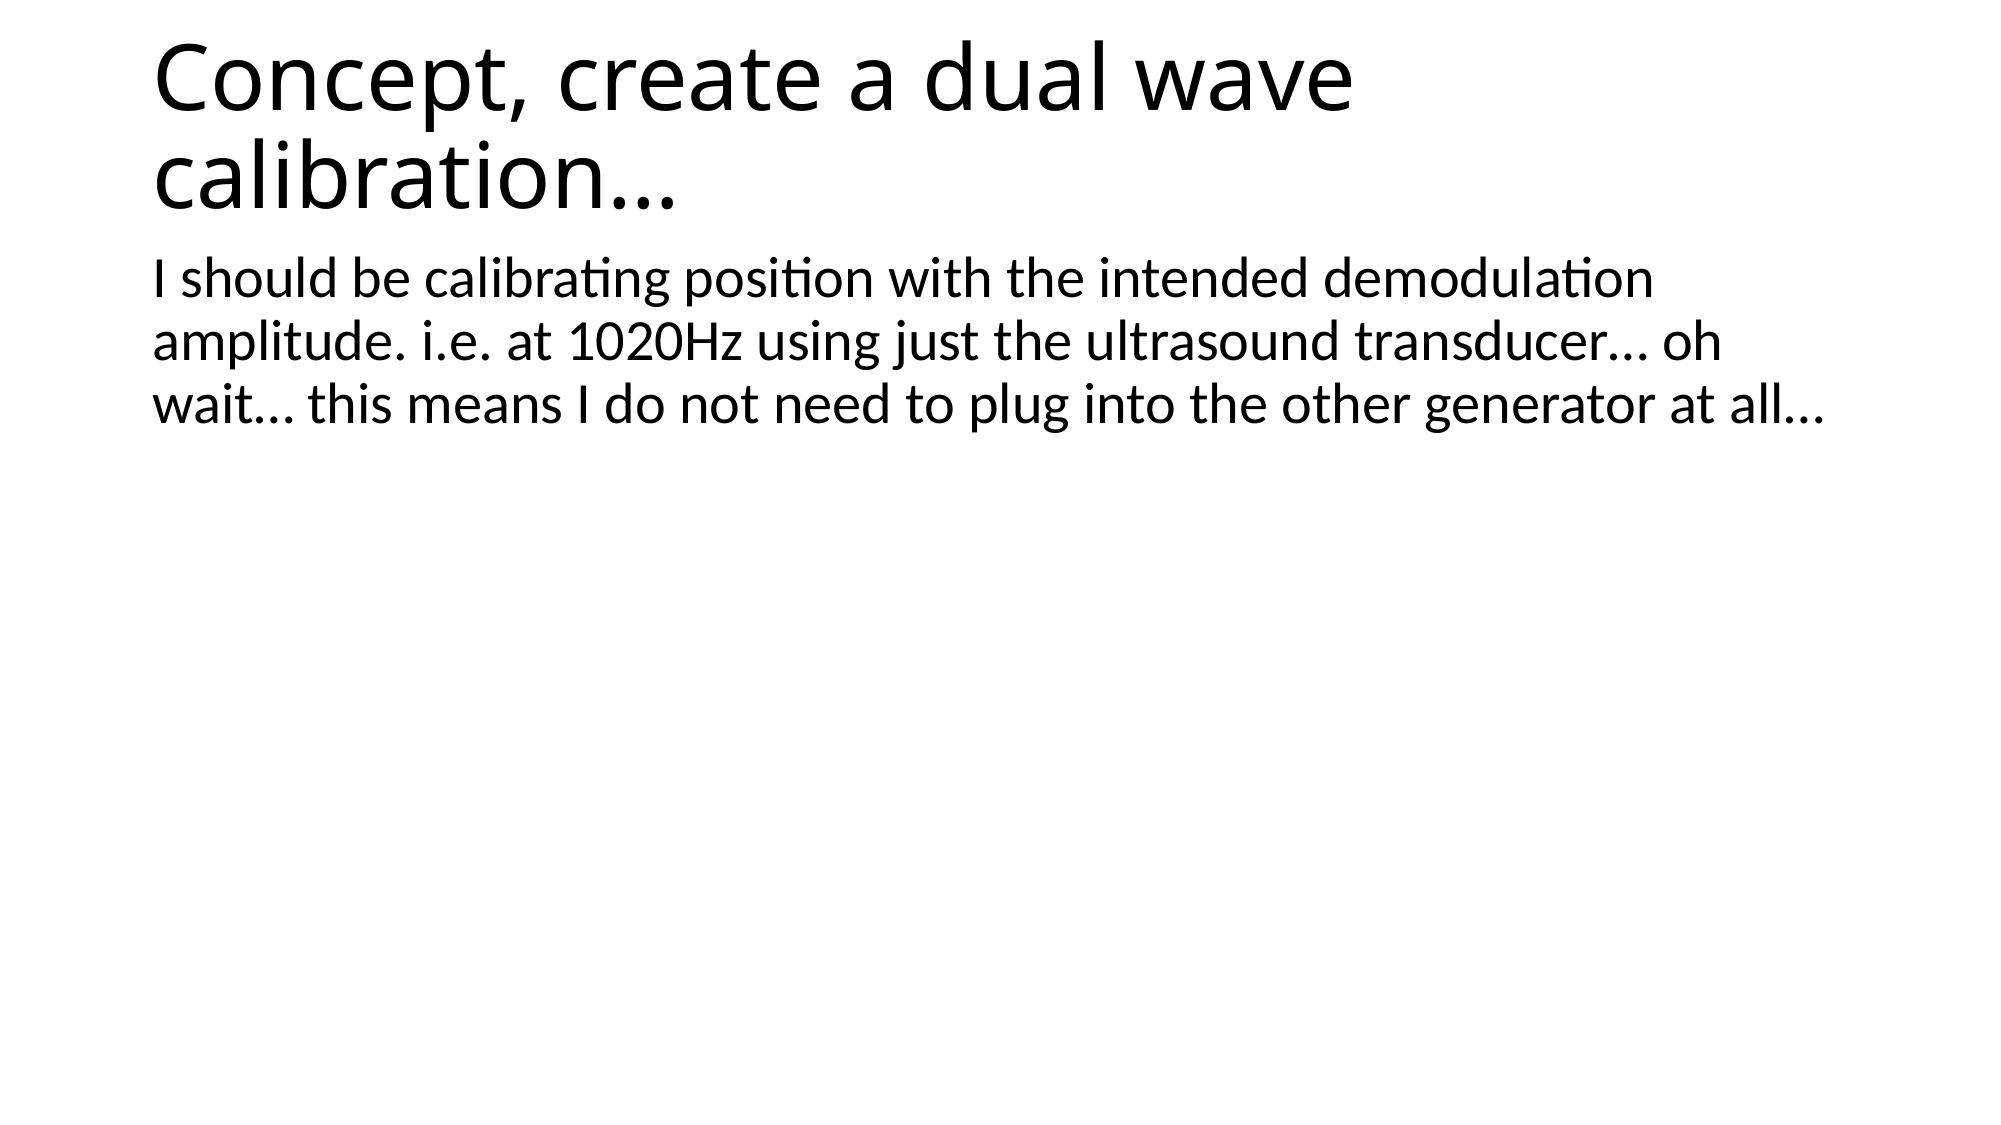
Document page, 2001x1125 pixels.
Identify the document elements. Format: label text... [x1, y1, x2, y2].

title Concept, create a dual wave calibration… [137, 49, 1863, 211]
list I should be calibrating position with the intended demodulation amplitude. i.e. at 1020Hz using just the ultrasound transducer… oh wait… this means I do not need to plug into the other generator at all… [137, 239, 1884, 1014]
